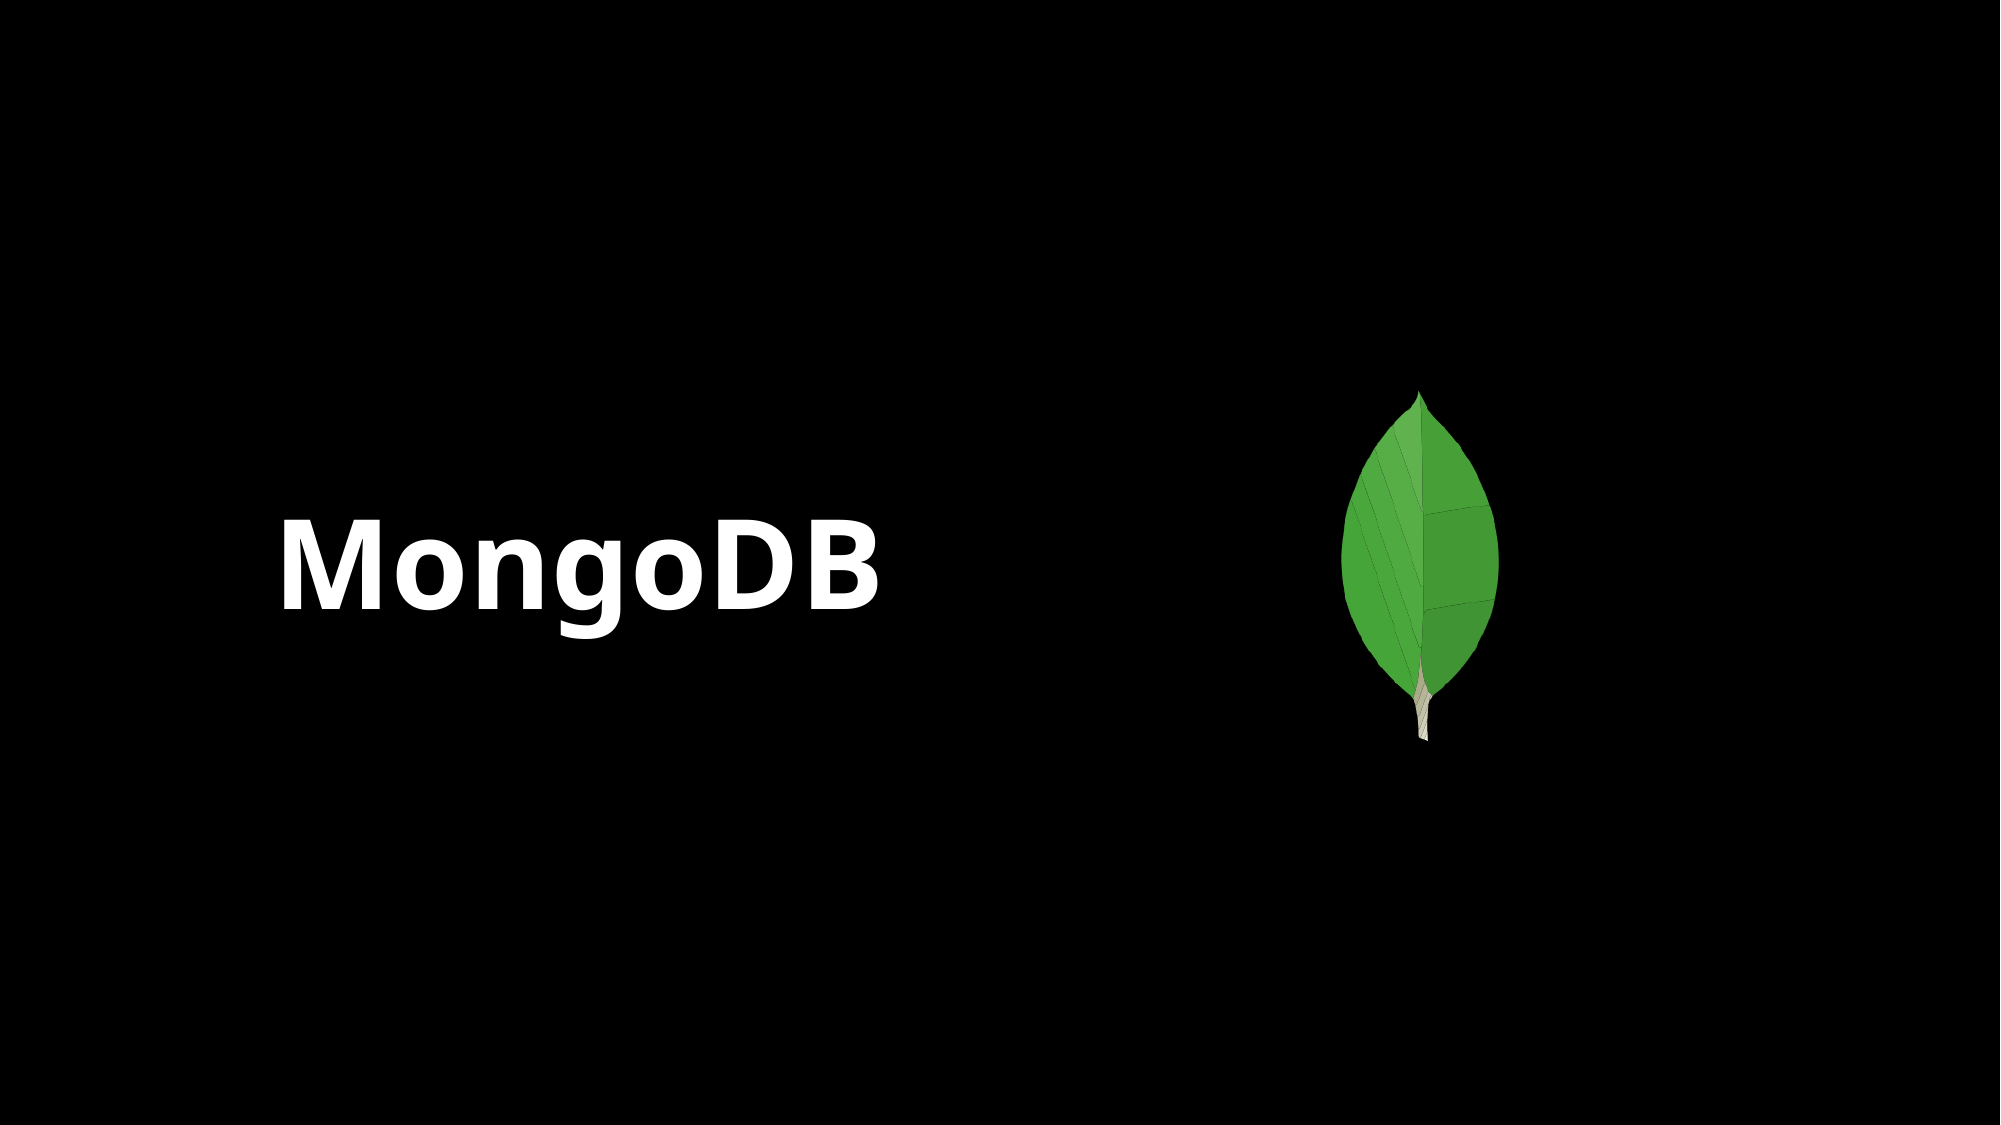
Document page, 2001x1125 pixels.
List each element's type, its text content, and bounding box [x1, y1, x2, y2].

title MongoDB [137, 480, 1022, 645]
picture [1178, 377, 1662, 748]
